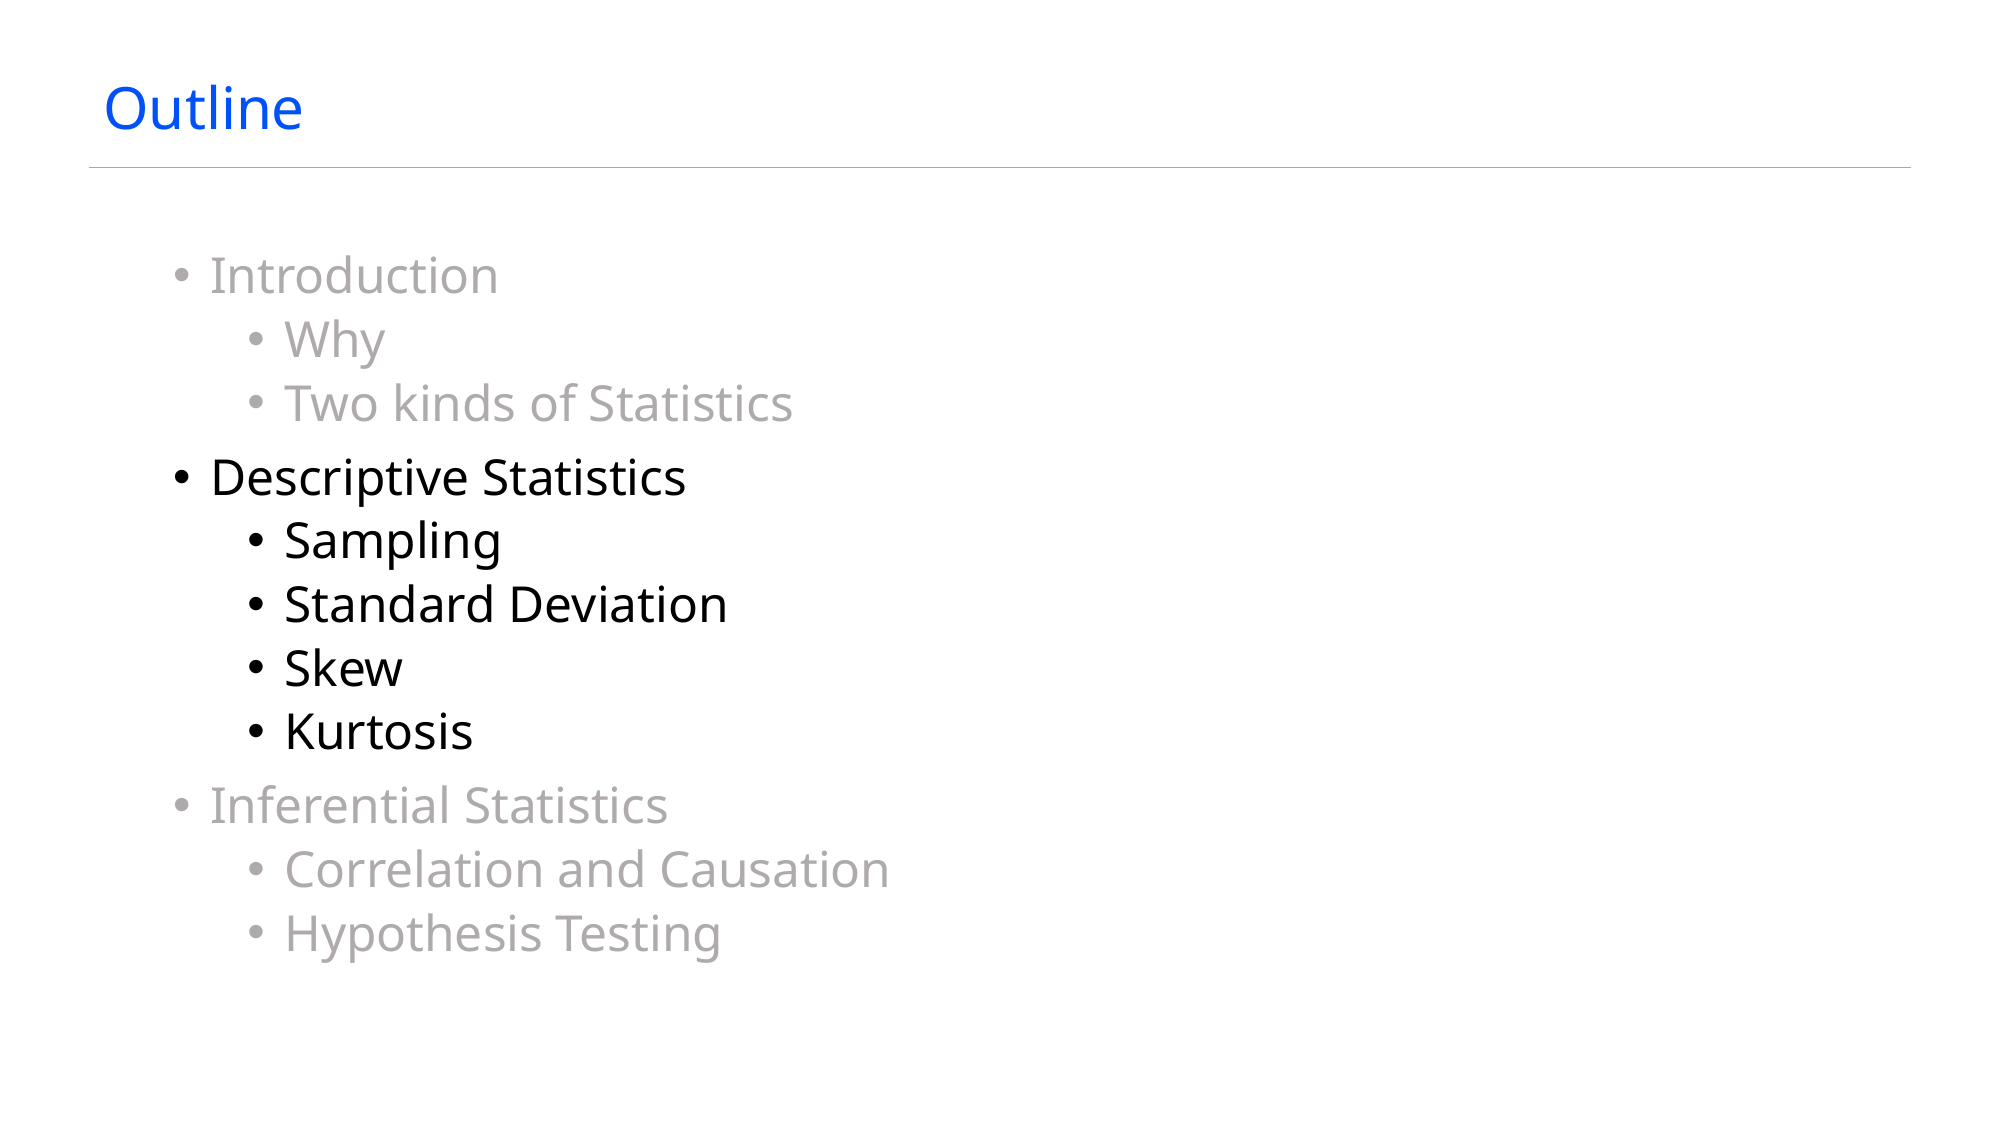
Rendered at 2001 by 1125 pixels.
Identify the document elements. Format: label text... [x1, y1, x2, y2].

list Introduction Why Two kinds of Statistics Descriptive Statistics Sampling Standard Deviation Skew Kurtosis Inferential Statistics Correlation and Causation Hypothesis Testing [158, 243, 933, 977]
title Outline [88, 45, 1882, 151]
